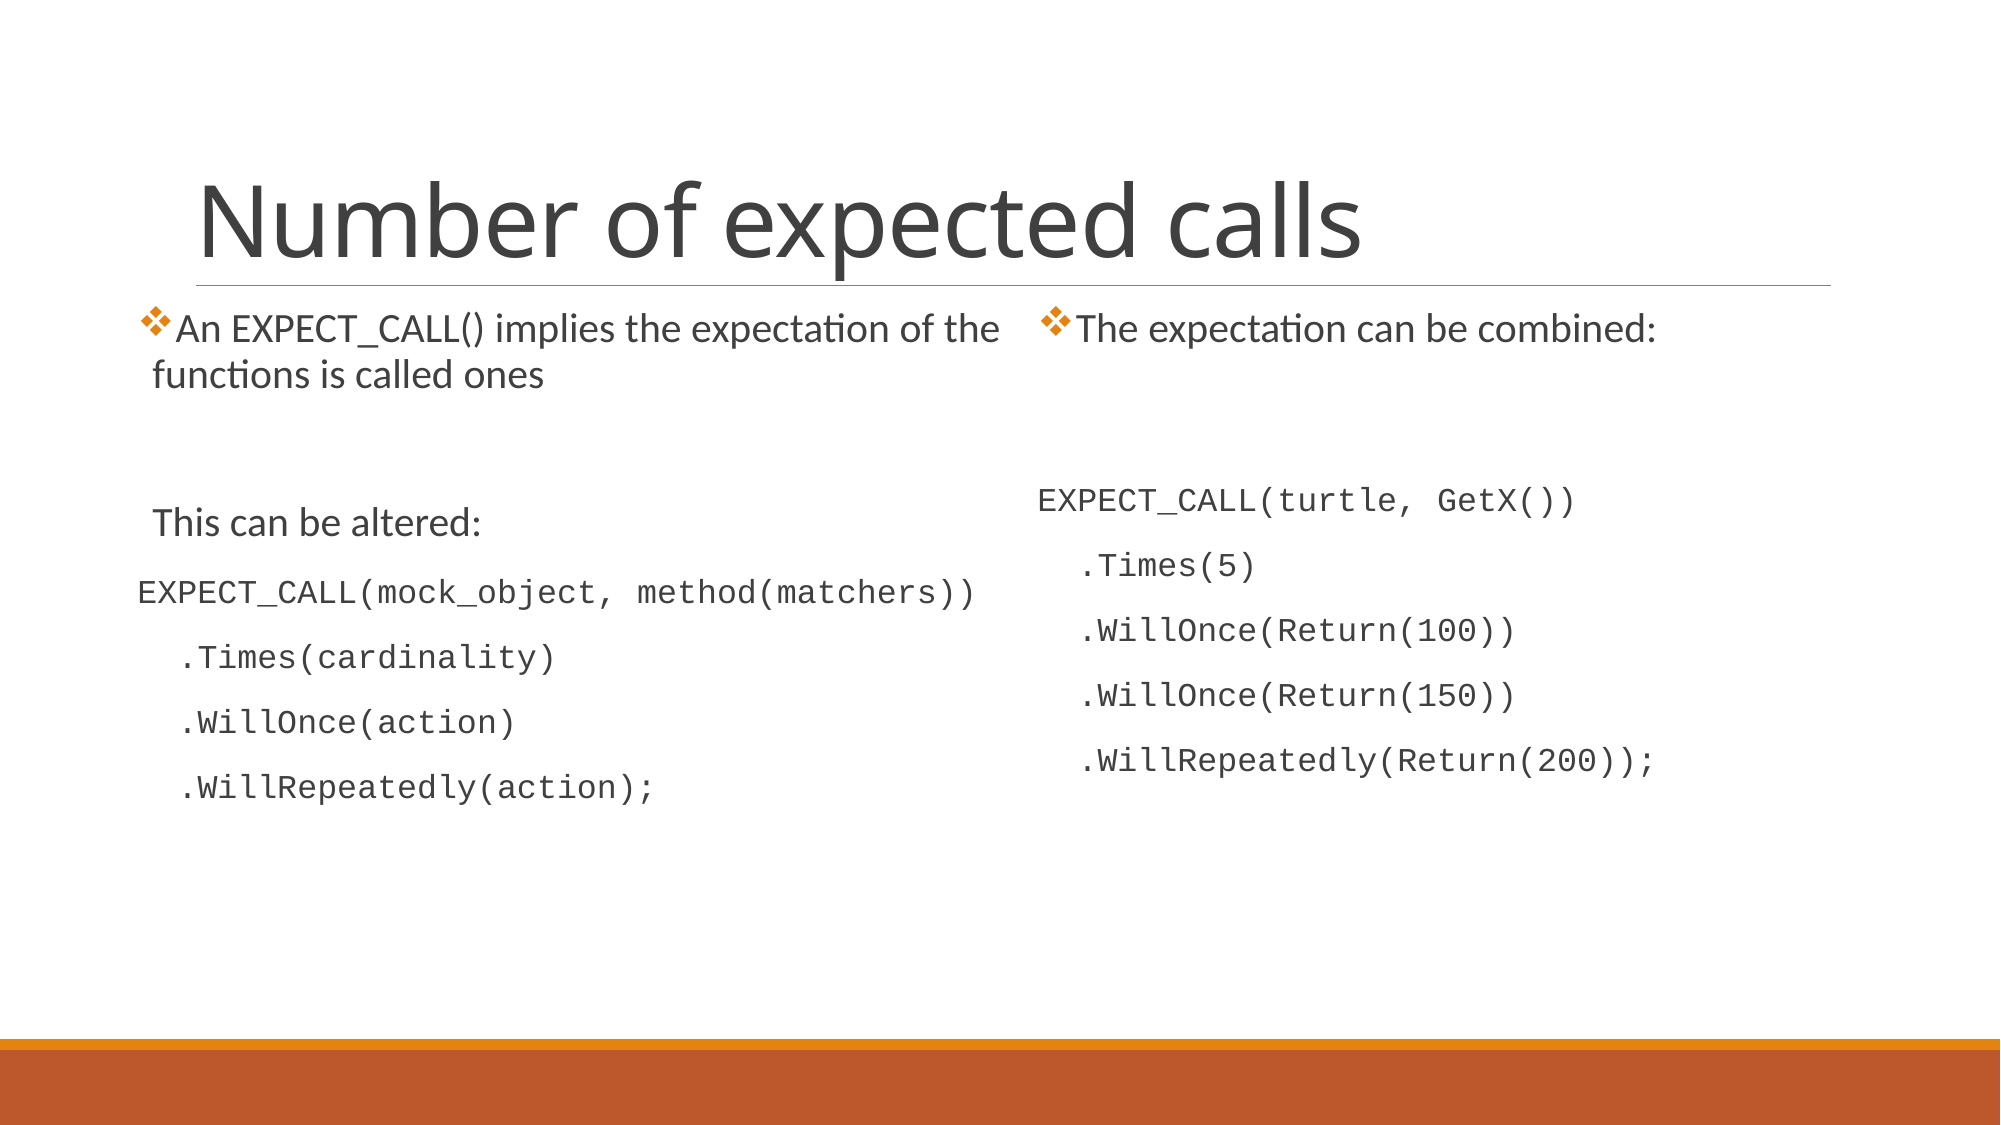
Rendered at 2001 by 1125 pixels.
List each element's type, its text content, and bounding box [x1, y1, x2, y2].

title Number of expected calls [180, 47, 1830, 285]
list The expectation can be combined: EXPECT_CALL(turtle, GetX()) .Times(5) .WillOnce(Return(100)) .WillOnce(Return(150)) .WillRepeatedly(Return(200)); [1037, 299, 1863, 1014]
list An EXPECT_CALL() implies the expectation of the functions is called ones This can be altered: EXPECT_CALL(mock_object, method(matchers)) .Times(cardinality) .WillOnce(action) .WillRepeatedly(action); [137, 299, 1015, 1014]
